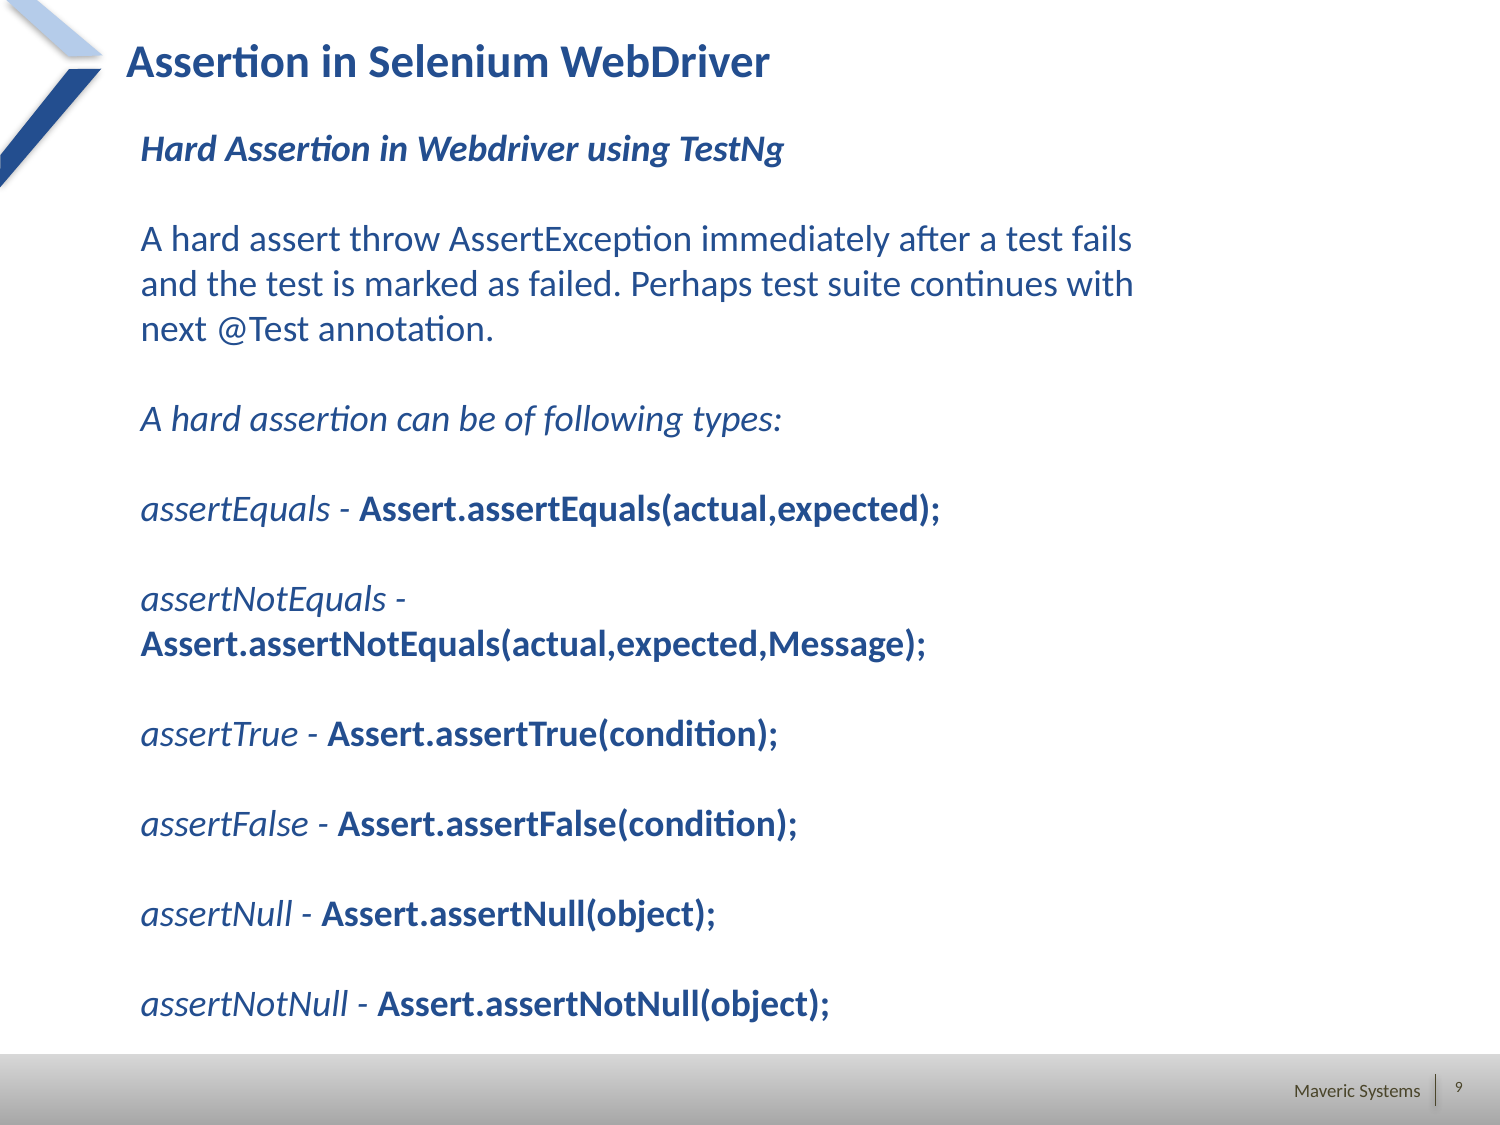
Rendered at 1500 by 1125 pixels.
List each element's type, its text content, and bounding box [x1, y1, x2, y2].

text_box Hard Assertion in Webdriver using TestNg A hard assert throw AssertException immediately after a test fails and the test is marked as failed. Perhaps test suite continues with next @Test annotation. A hard assertion can be of following types: assertEquals - Assert.assertEquals(actual,expected); assertNotEquals - Assert.assertNotEquals(actual,expected,Message); assertTrue - Assert.assertTrue(condition); assertFalse - Assert.assertFalse(condition); assertNull - Assert.assertNull(object); assertNotNull - Assert.assertNotNull(object); [125, 116, 1177, 1077]
title Assertion in Selenium WebDriver [125, 30, 1113, 88]
